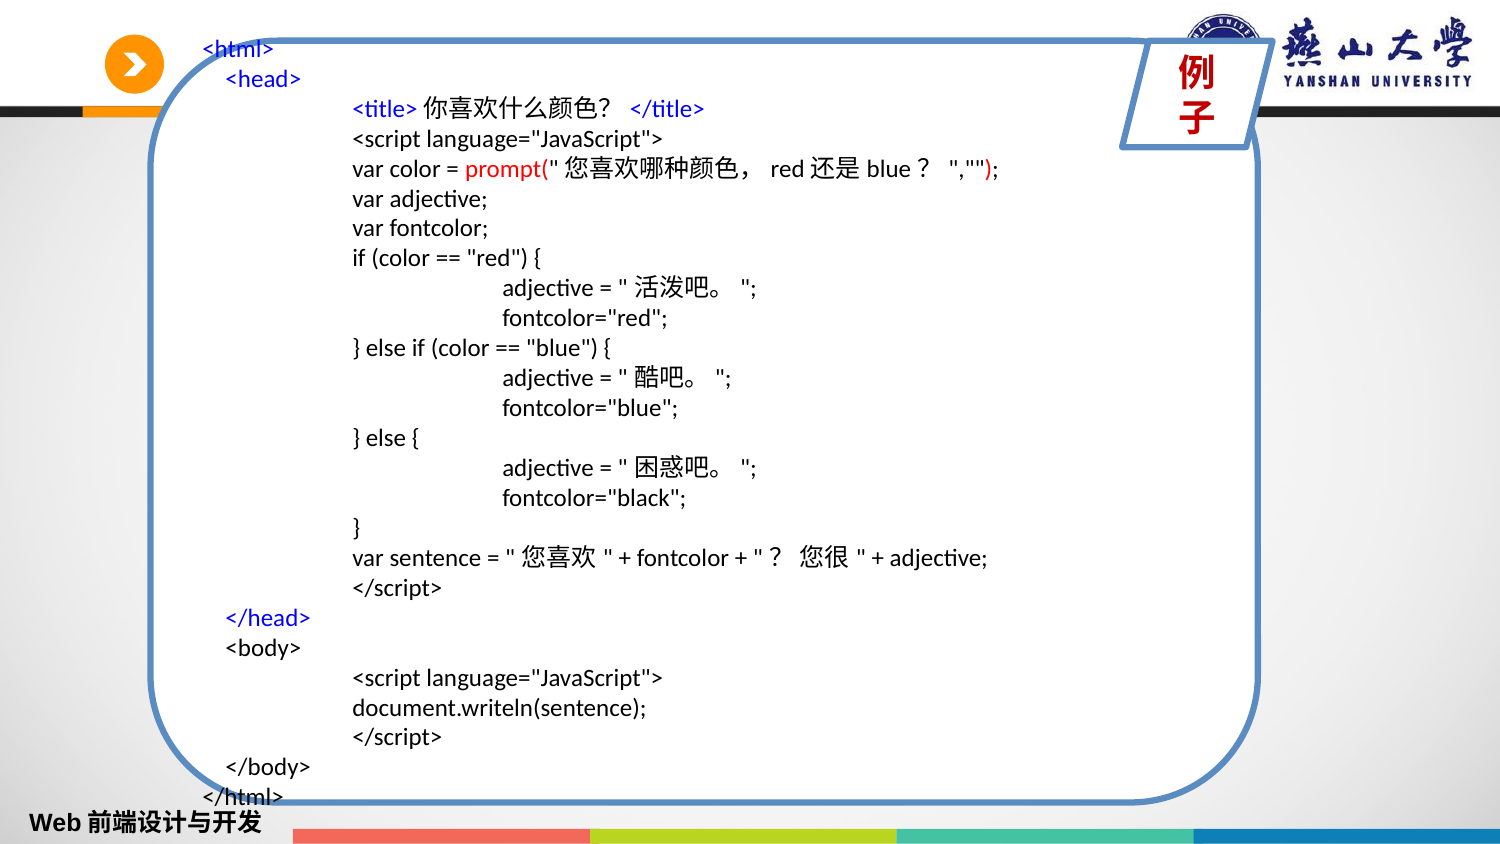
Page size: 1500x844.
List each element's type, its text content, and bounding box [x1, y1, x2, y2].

picture [0, 118, 1500, 844]
picture [1182, 11, 1474, 94]
text_box 例子 [1119, 37, 1276, 151]
text_box <html> <head> <title>你喜欢什么颜色？</title> <script language="JavaScript"> var color = prompt("您喜欢哪种颜色，red还是blue？",""); var adjective; var fontcolor; if (color == "red") { adjective = "活泼吧。"; fontcolor="red"; } else if (color == "blue") { adjective = "酷吧。"; fontcolor="blue"; } else { adjective = "困惑吧。"; fontcolor="black"; } var sentence = "您喜欢" + fontcolor + "？ 您很" + adjective; </script> </head> <body> <script language="JavaScript"> document.writeln(sentence); </script> </body> </html> [147, 37, 1262, 806]
